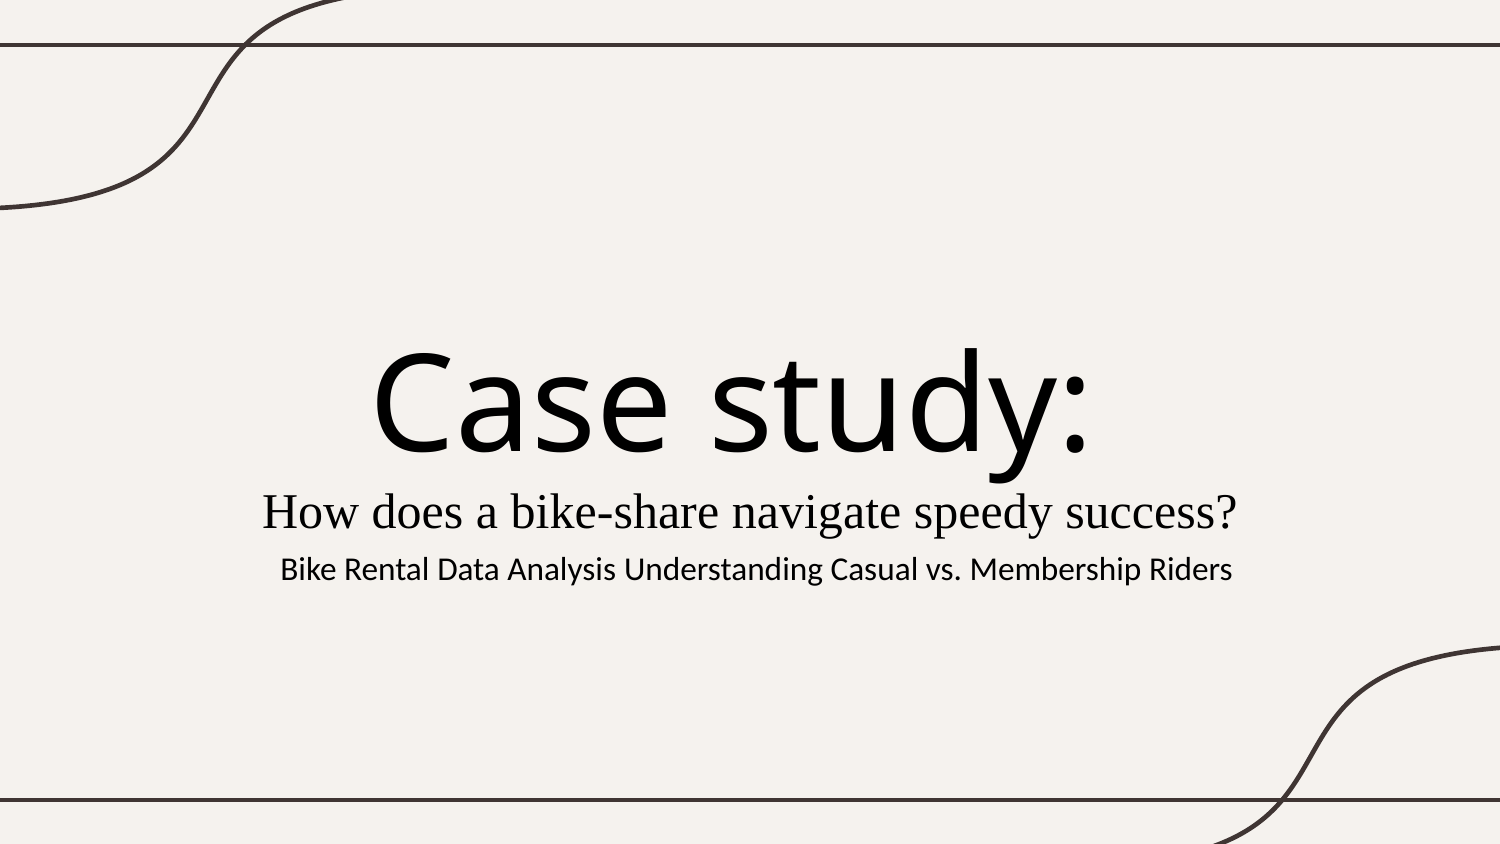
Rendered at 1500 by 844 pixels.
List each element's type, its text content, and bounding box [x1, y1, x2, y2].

text_box Bike Rental Data Analysis Understanding Casual vs. Membership Riders [265, 539, 1355, 595]
title Case study: How does a bike-share navigate speedy success? [170, 217, 1330, 554]
